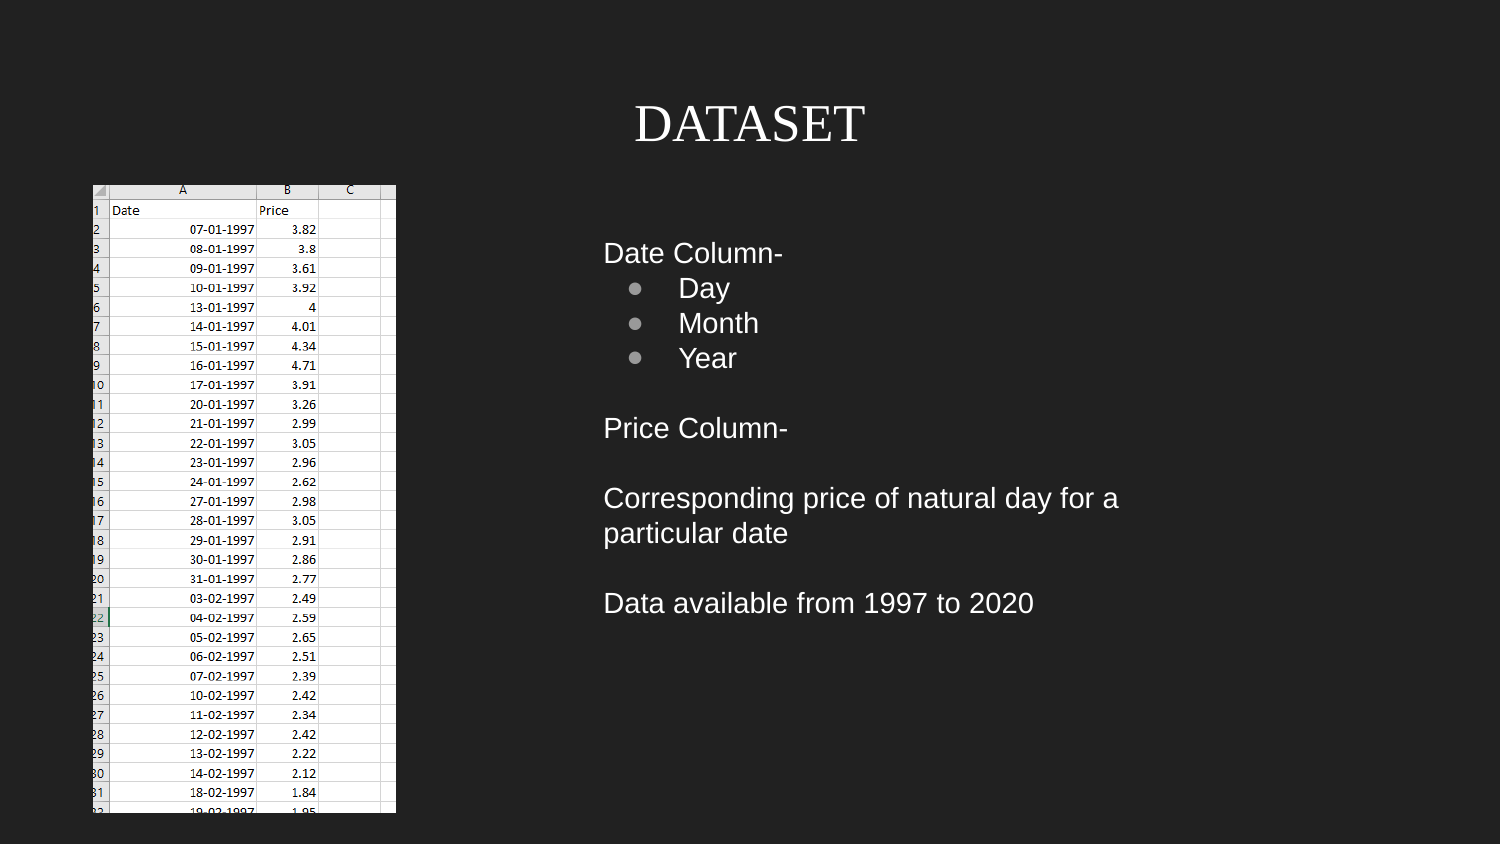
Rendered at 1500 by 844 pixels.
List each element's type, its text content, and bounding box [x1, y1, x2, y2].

title DATASET [51, 72, 1449, 167]
text_box [547, 203, 1265, 270]
picture [93, 184, 396, 813]
text_box Date Column- Day Month Year Price Column- Corresponding price of natural day for a particular date Data available from 1997 to 2020 [588, 219, 1224, 634]
